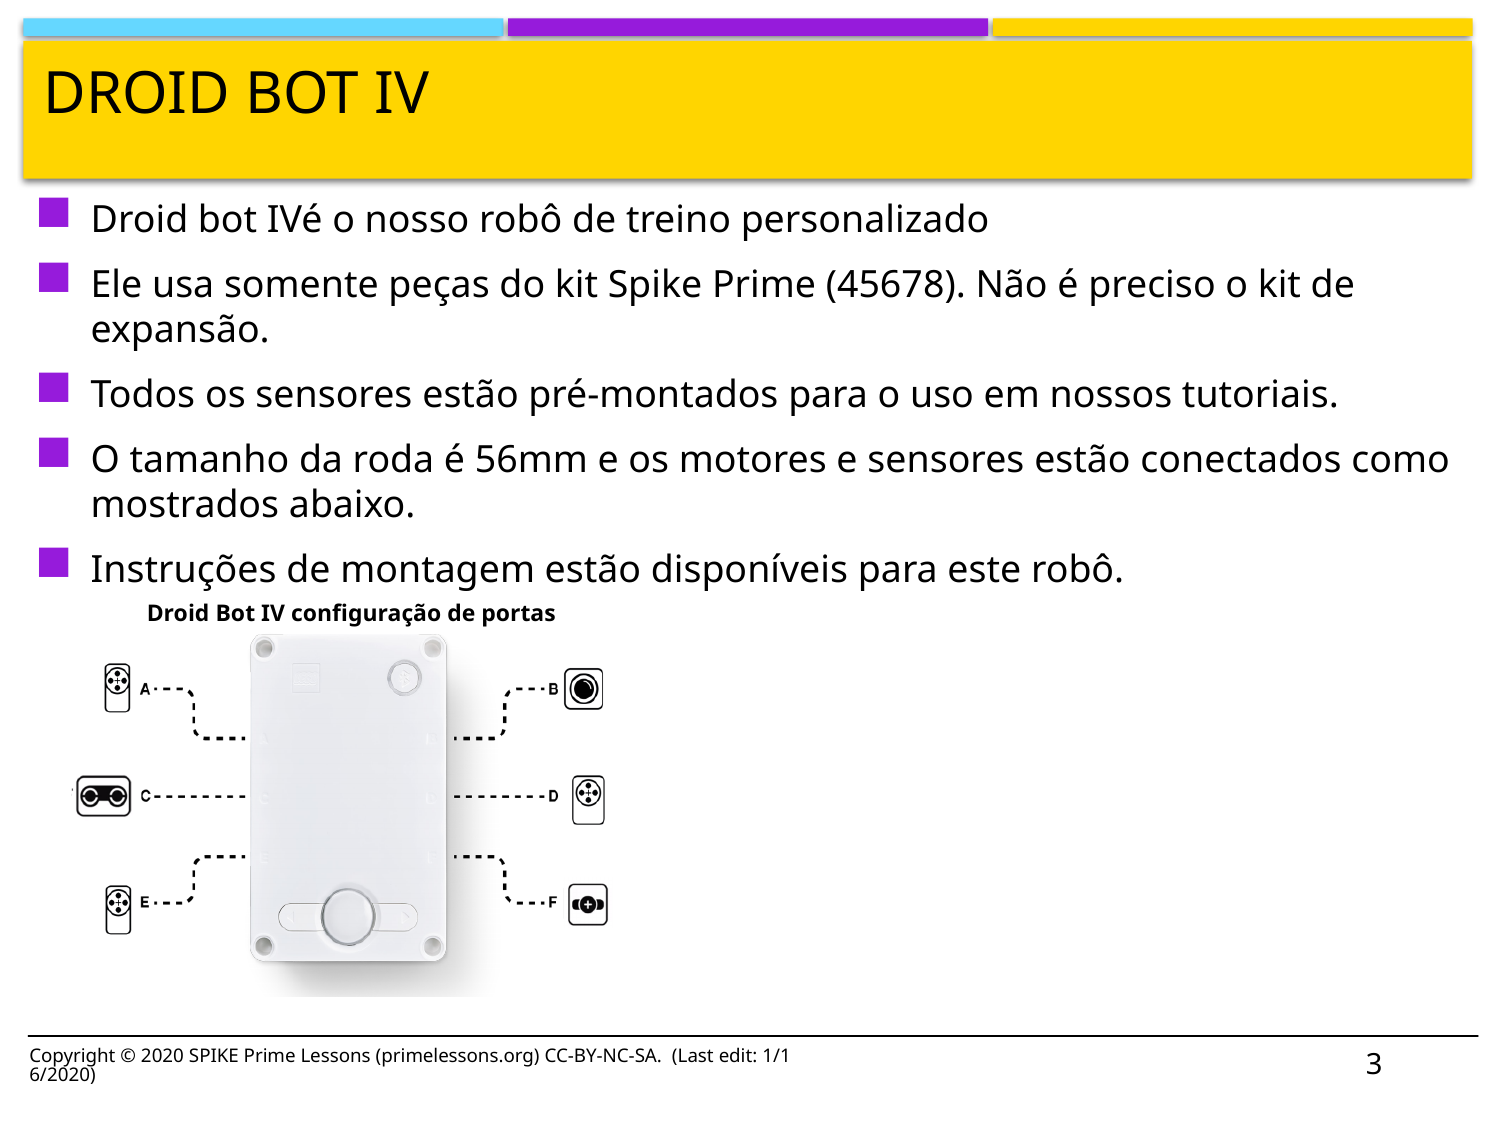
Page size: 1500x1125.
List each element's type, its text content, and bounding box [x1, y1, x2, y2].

title Droid bot iv [28, 48, 1464, 172]
list Droid bot IVé o nosso robô de treino personalizado Ele usa somente peças do kit Spike Prime (45678). Não é preciso o kit de expansão. Todos os sensores estão pré-montados para o uso em nossos tutoriais. O tamanho da roda é 56mm e os motores e sensores estão conectados como mostrados abaixo. Instruções de montagem estão disponíveis para este robô. [25, 187, 1475, 1021]
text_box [69, 590, 634, 998]
footer Copyright © 2020 SPIKE Prime Lessons (primelessons.org) CC-BY-NC-SA. (Last edit: 1/16/2020) [14, 1036, 814, 1097]
slide_number 3 [1351, 1037, 1478, 1098]
